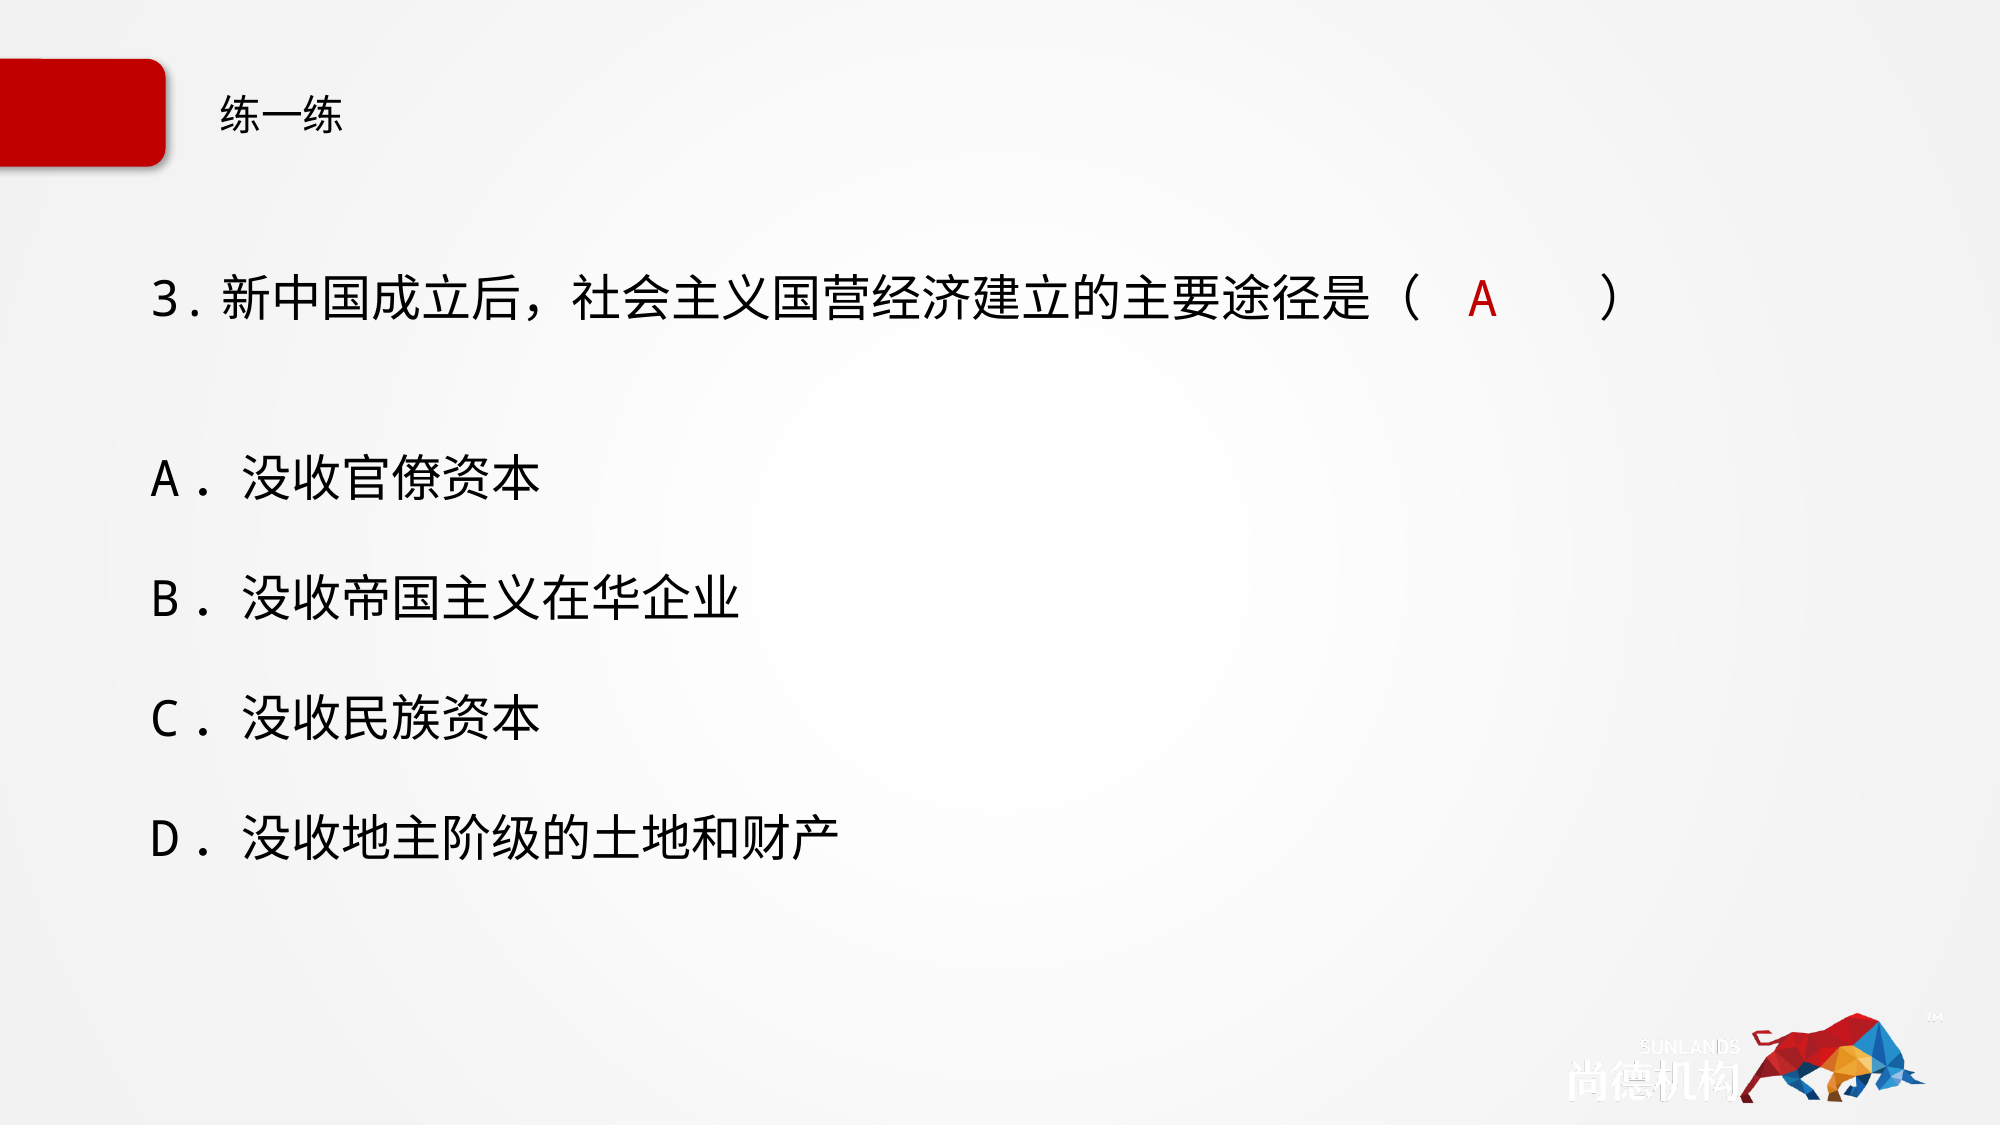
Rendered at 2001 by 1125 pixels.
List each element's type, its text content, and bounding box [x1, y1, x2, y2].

text_box 3.新中国成立后，社会主义国营经济建立的主要途径是（ A ） A．没收官僚资本 B．没收帝国主义在华企业 C．没收民族资本 D．没收地主阶级的土地和财产 [134, 259, 1877, 874]
title 练一练 [204, 72, 1877, 162]
picture [0, 0, 2001, 1125]
